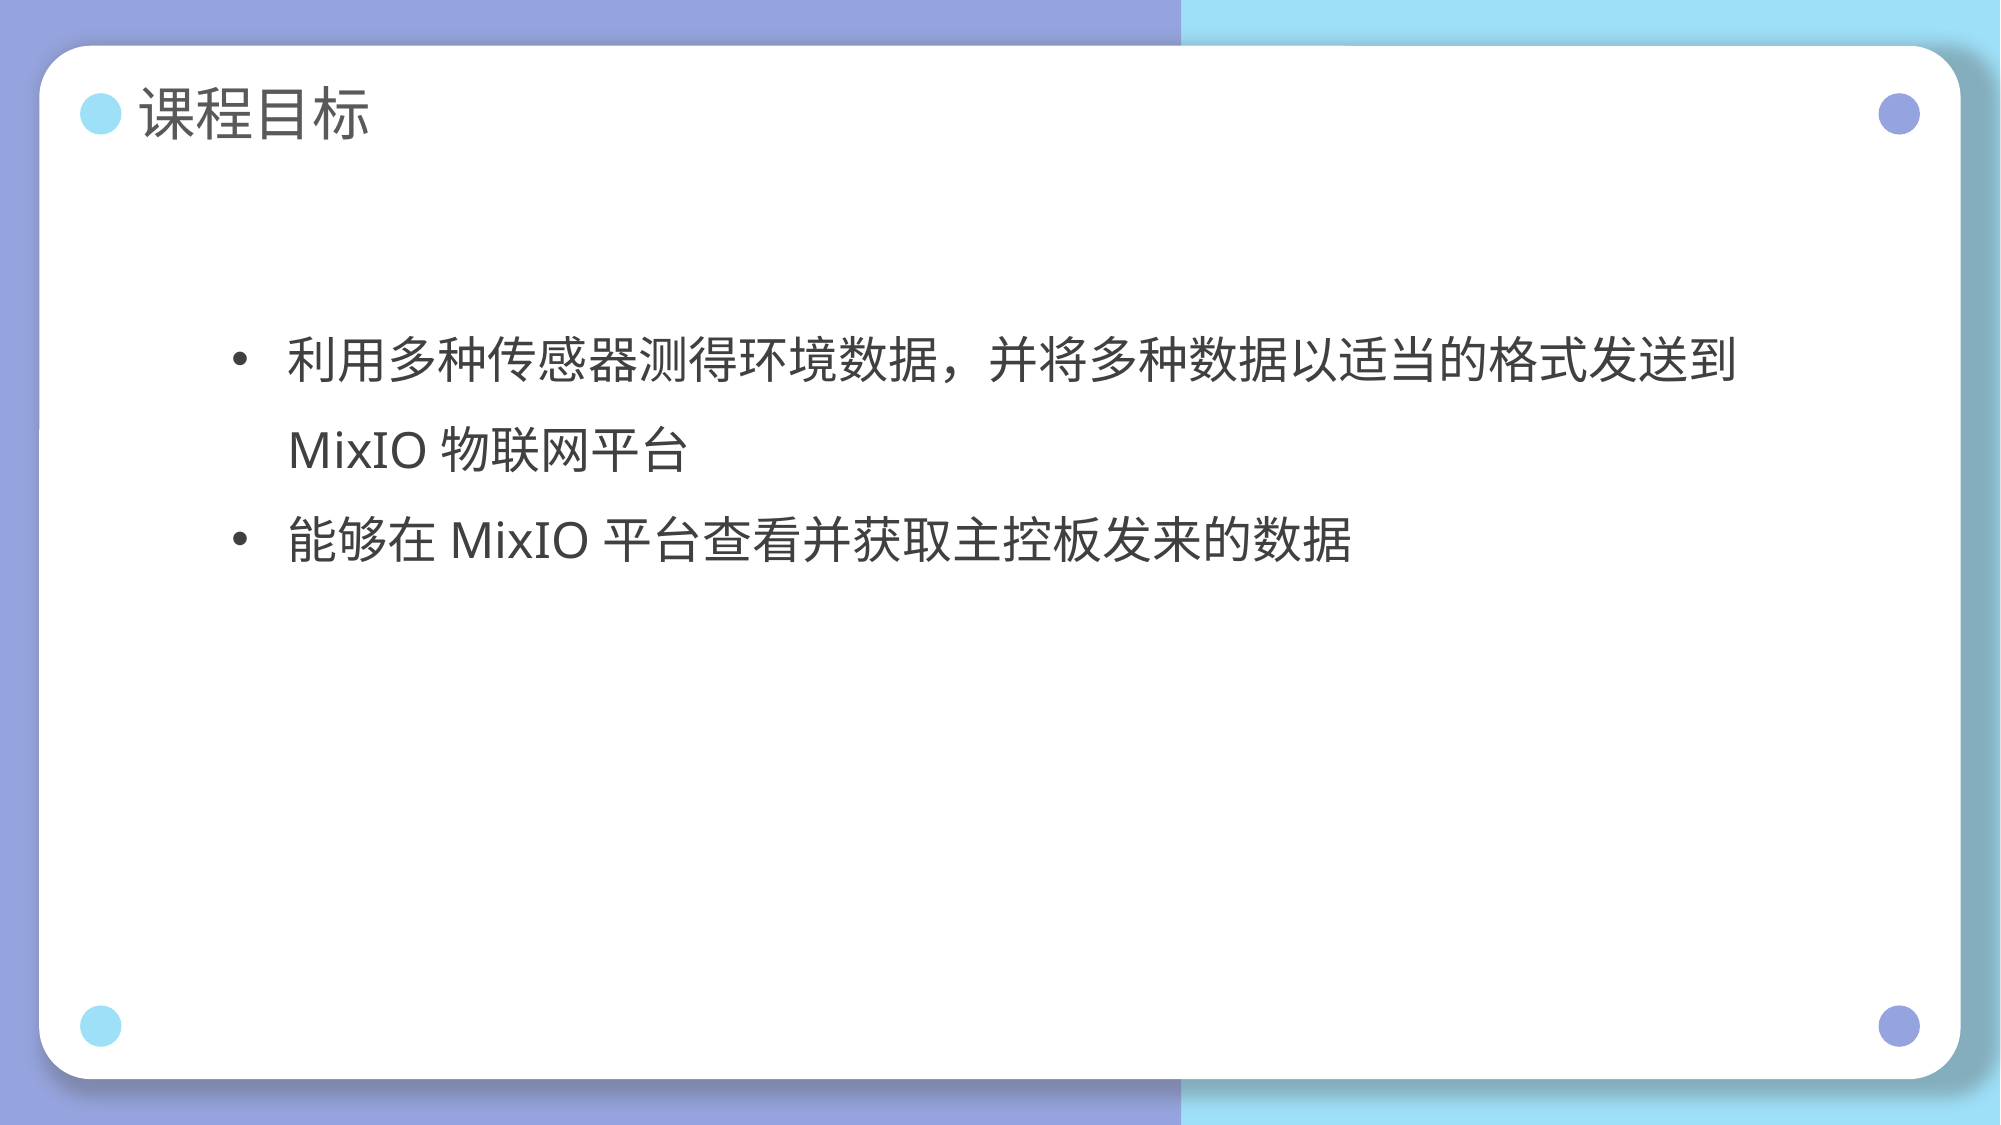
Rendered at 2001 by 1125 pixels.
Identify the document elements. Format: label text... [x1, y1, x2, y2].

title 课程目标 [137, 77, 976, 157]
text_box 利用多种传感器测得环境数据，并将多种数据以适当的格式发送到MixIO物联网平台 能够在MixIO平台查看并获取主控板发来的数据 [216, 291, 1757, 576]
